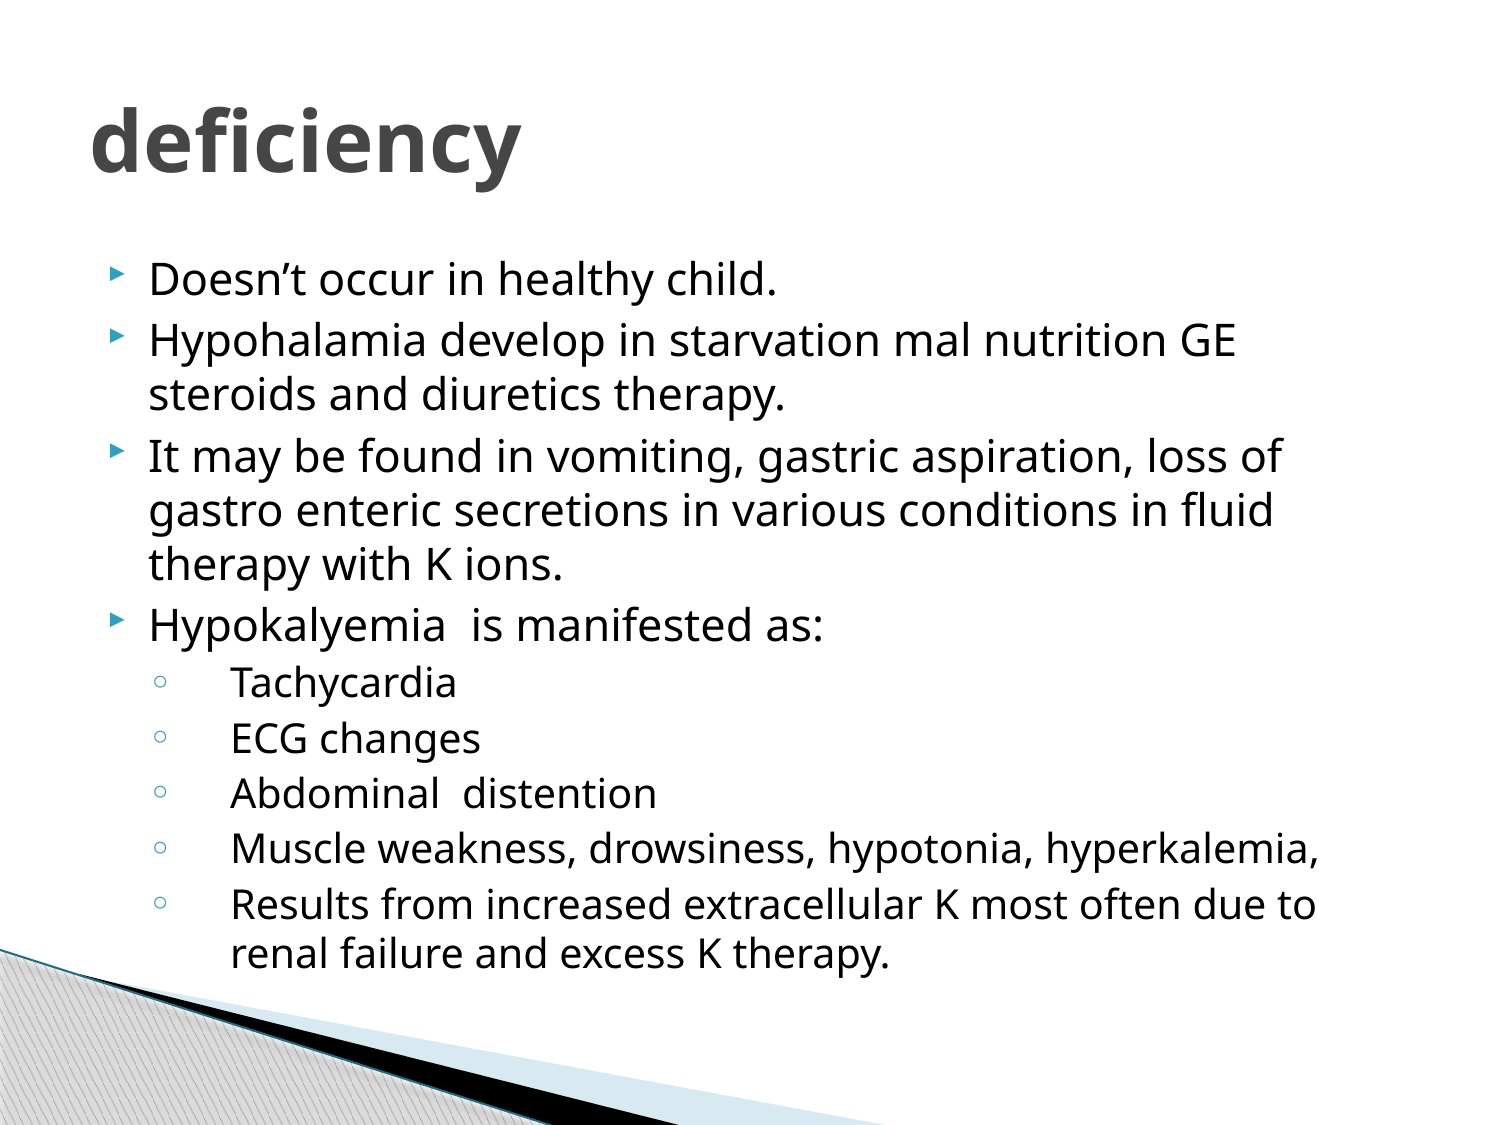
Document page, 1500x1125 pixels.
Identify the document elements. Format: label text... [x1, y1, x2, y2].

list Doesn’t occur in healthy child. Hypohalamia develop in starvation mal nutrition GE steroids and diuretics therapy. It may be found in vomiting, gastric aspiration, loss of gastro enteric secretions in various conditions in fluid therapy with K ions. Hypokalyemia is manifested as: Tachycardia ECG changes Abdominal distention Muscle weakness, drowsiness, hypotonia, hyperkalemia, Results from increased extracellular K most often due to renal failure and excess K therapy. [75, 243, 1425, 986]
title deficiency [75, 45, 1425, 233]
